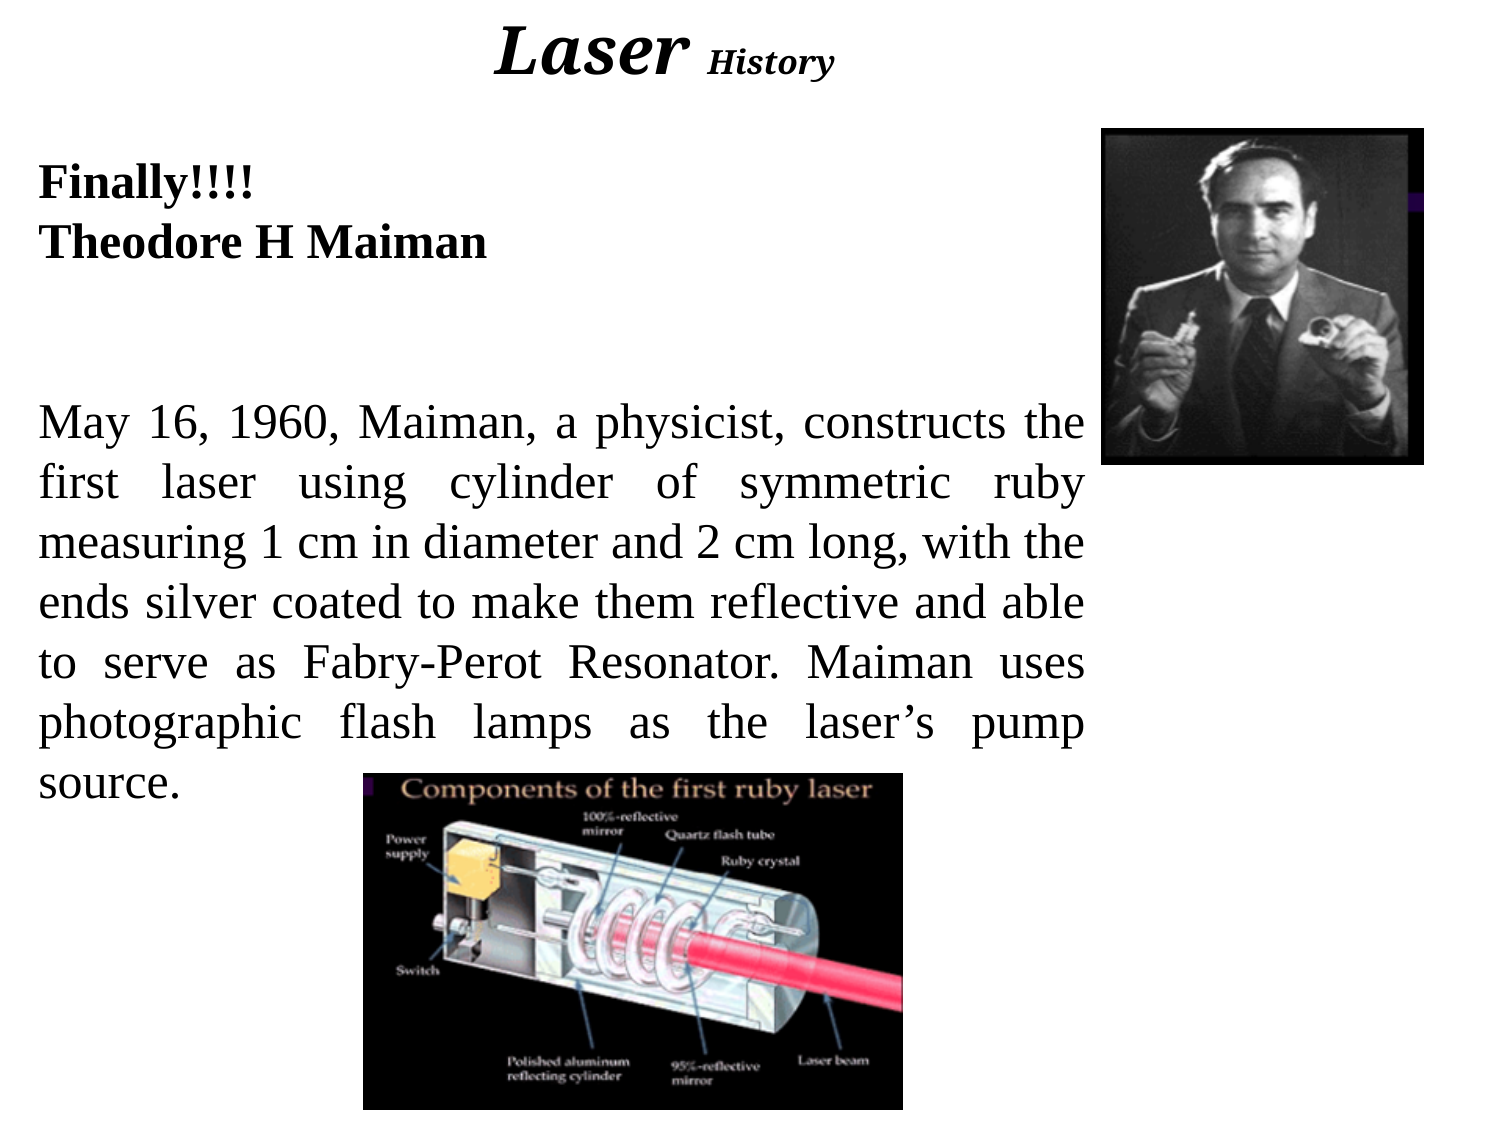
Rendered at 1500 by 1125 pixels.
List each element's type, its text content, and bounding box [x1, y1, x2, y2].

text_box Laser History [480, 0, 946, 95]
picture [1101, 128, 1424, 466]
picture [362, 773, 903, 1110]
text_box Finally!!!! Theodore H Maiman May 16, 1960, Maiman, a physicist, constructs the first laser using cylinder of symmetric ruby measuring 1 cm in diameter and 2 cm long, with the ends silver coated to make them reflective and able to serve as Fabry-Perot Resonator. Maiman uses photographic flash lamps as the laser’s pump source. [23, 140, 1102, 816]
